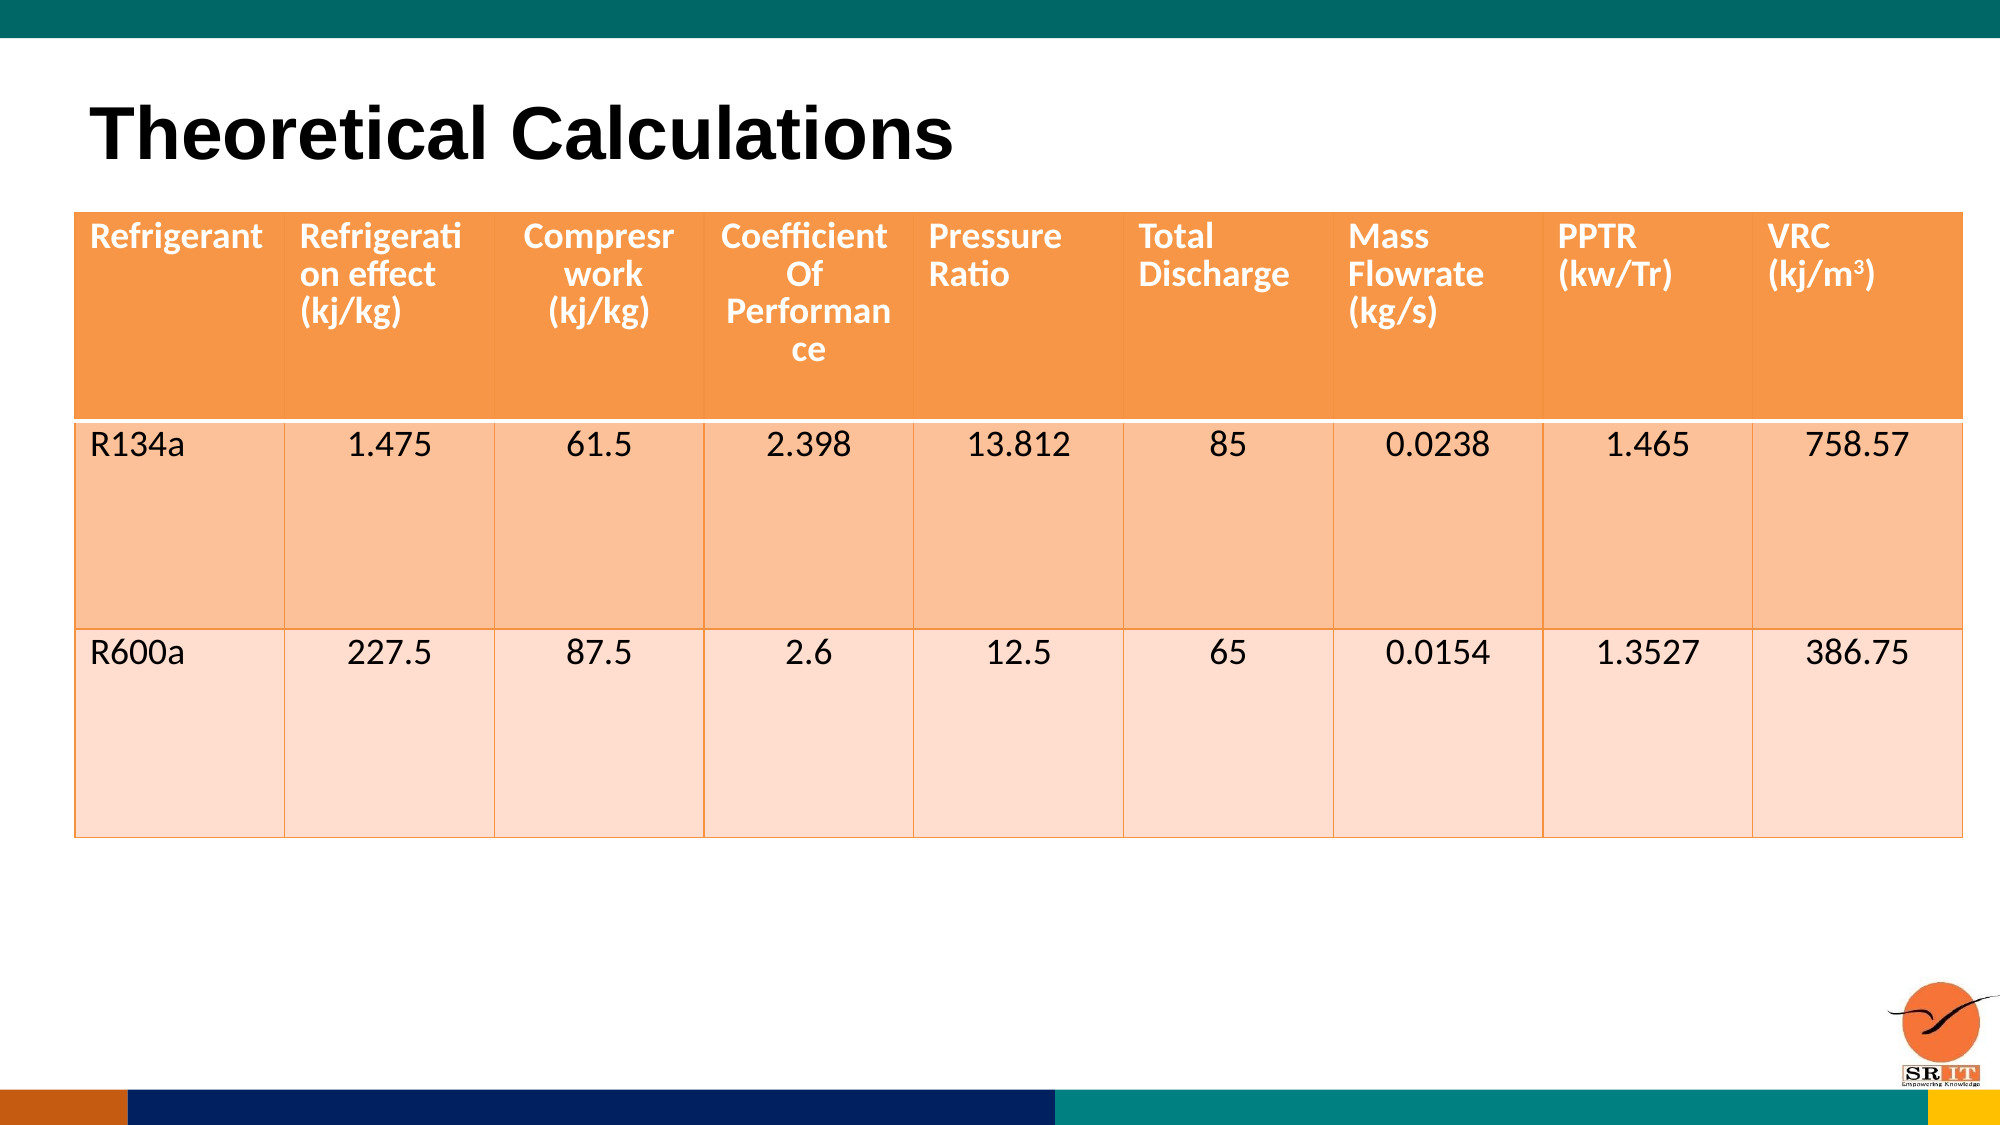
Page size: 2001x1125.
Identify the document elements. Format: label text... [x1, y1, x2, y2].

table_header Compresr work (kj/kg) [495, 213, 703, 419]
text_box Theoretical Calculations [74, 77, 975, 183]
table_cell 2.398 [705, 423, 913, 628]
table_cell 1.3527 [1544, 630, 1752, 837]
table_cell 758.57 [1753, 423, 1962, 628]
table_cell 2.6 [705, 630, 913, 837]
table_cell 0.0238 [1334, 423, 1542, 628]
table_cell 12.5 [914, 630, 1123, 837]
table_cell 61.5 [495, 423, 703, 628]
picture [1887, 977, 2000, 1089]
table_cell 227.5 [285, 630, 494, 837]
table_cell 87.5 [495, 630, 703, 837]
table_header PPTR (kw/Tr) [1544, 213, 1752, 419]
table_cell 65 [1124, 630, 1333, 837]
table_header Pressure Ratio [914, 213, 1123, 419]
table_header Refrigerant [76, 213, 284, 419]
table_header Coefficient Of Performance [705, 213, 913, 419]
table_cell R600a [76, 630, 284, 837]
table_cell 85 [1124, 423, 1333, 628]
table_cell 386.75 [1753, 630, 1962, 837]
table_cell 0.0154 [1334, 630, 1542, 837]
table_header VRC (kj/m3) [1753, 213, 1962, 419]
table_header Mass Flowrate (kg/s) [1334, 213, 1542, 419]
table_header Refrigeration effect (kj/kg) [285, 213, 494, 419]
table_cell R134a [76, 423, 284, 628]
table_header Total Discharge [1124, 213, 1333, 419]
table_cell 1.475 [285, 423, 494, 628]
table_cell 13.812 [914, 423, 1123, 628]
table_cell 1.465 [1544, 423, 1752, 628]
